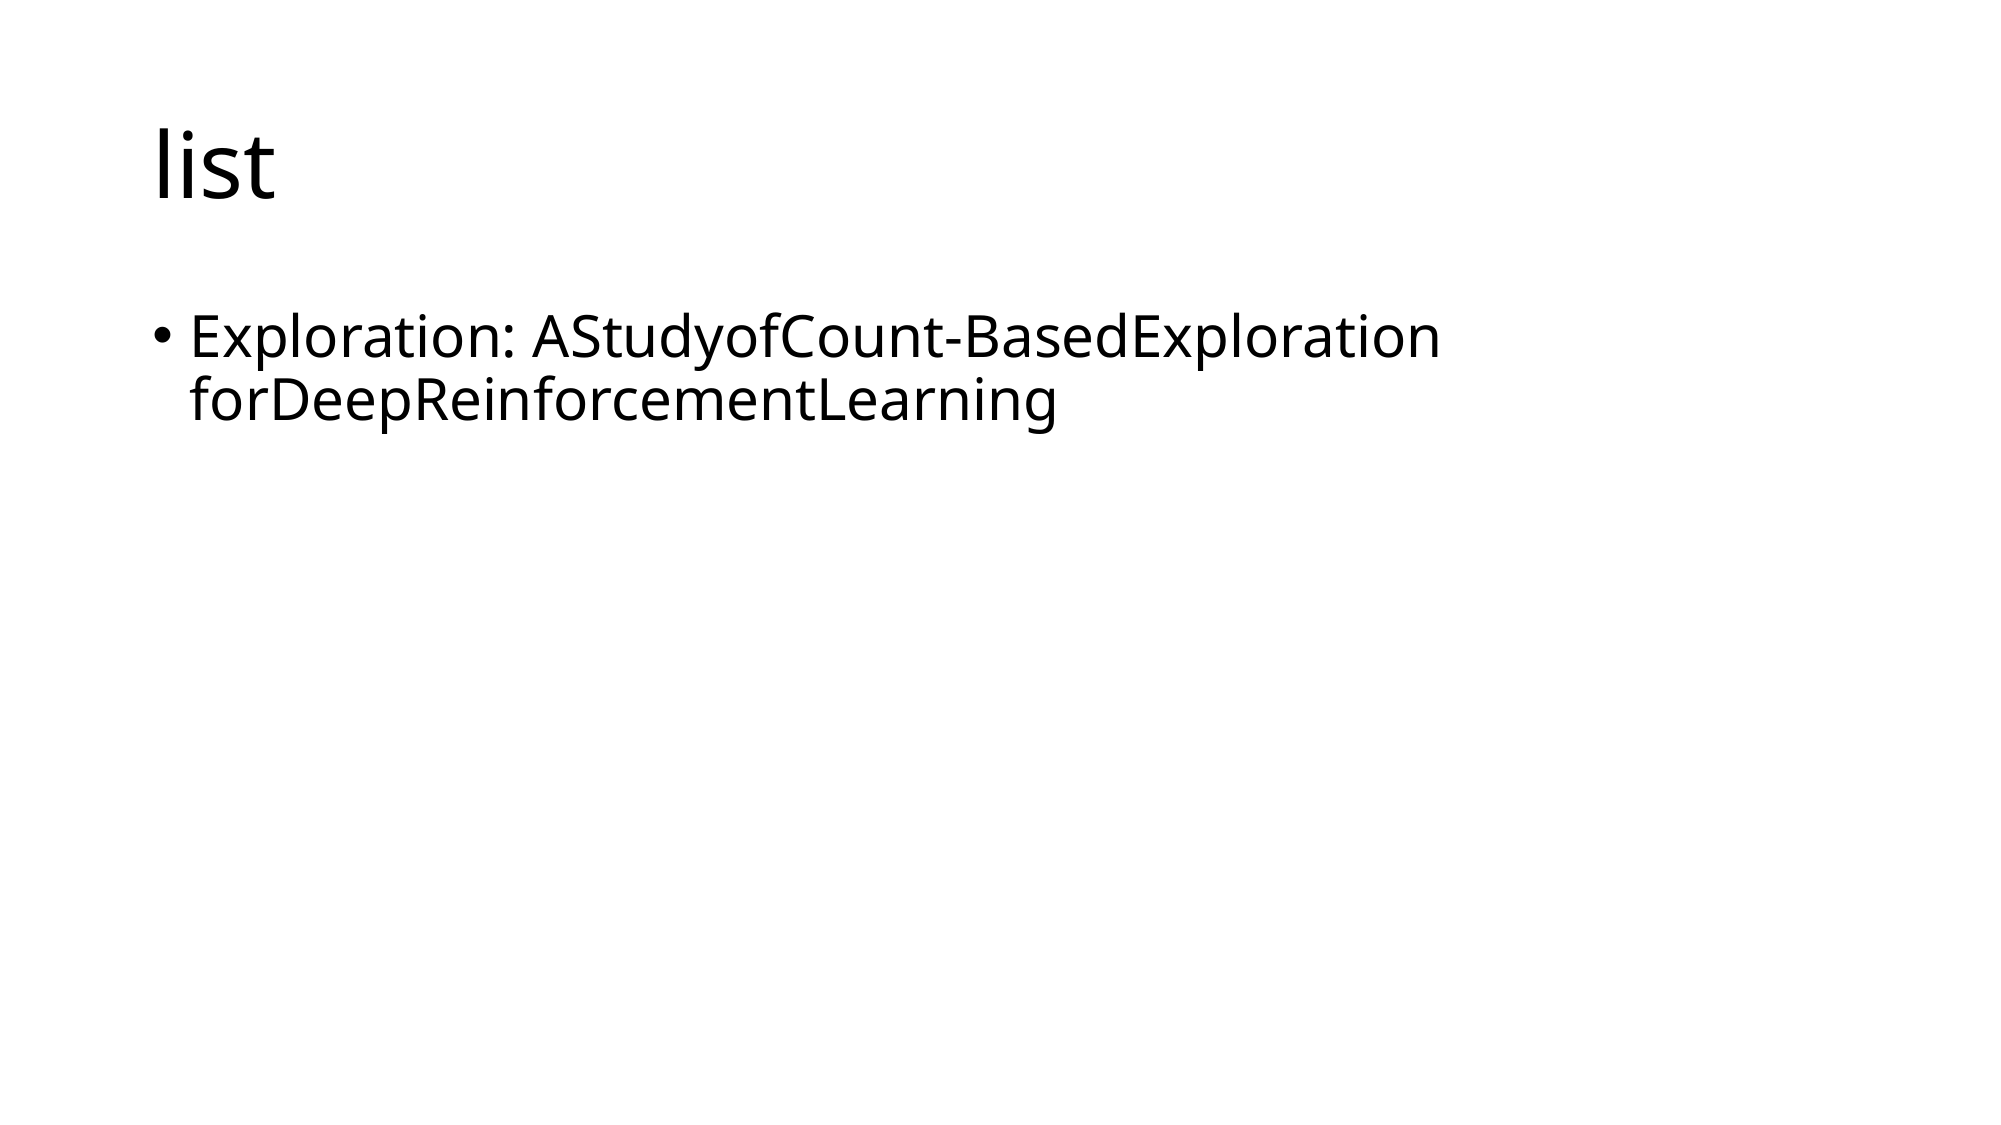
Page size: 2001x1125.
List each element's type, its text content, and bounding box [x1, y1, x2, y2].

list Exploration: AStudyofCount-BasedExploration forDeepReinforcementLearning [137, 299, 1863, 1014]
title list [137, 59, 1863, 278]
